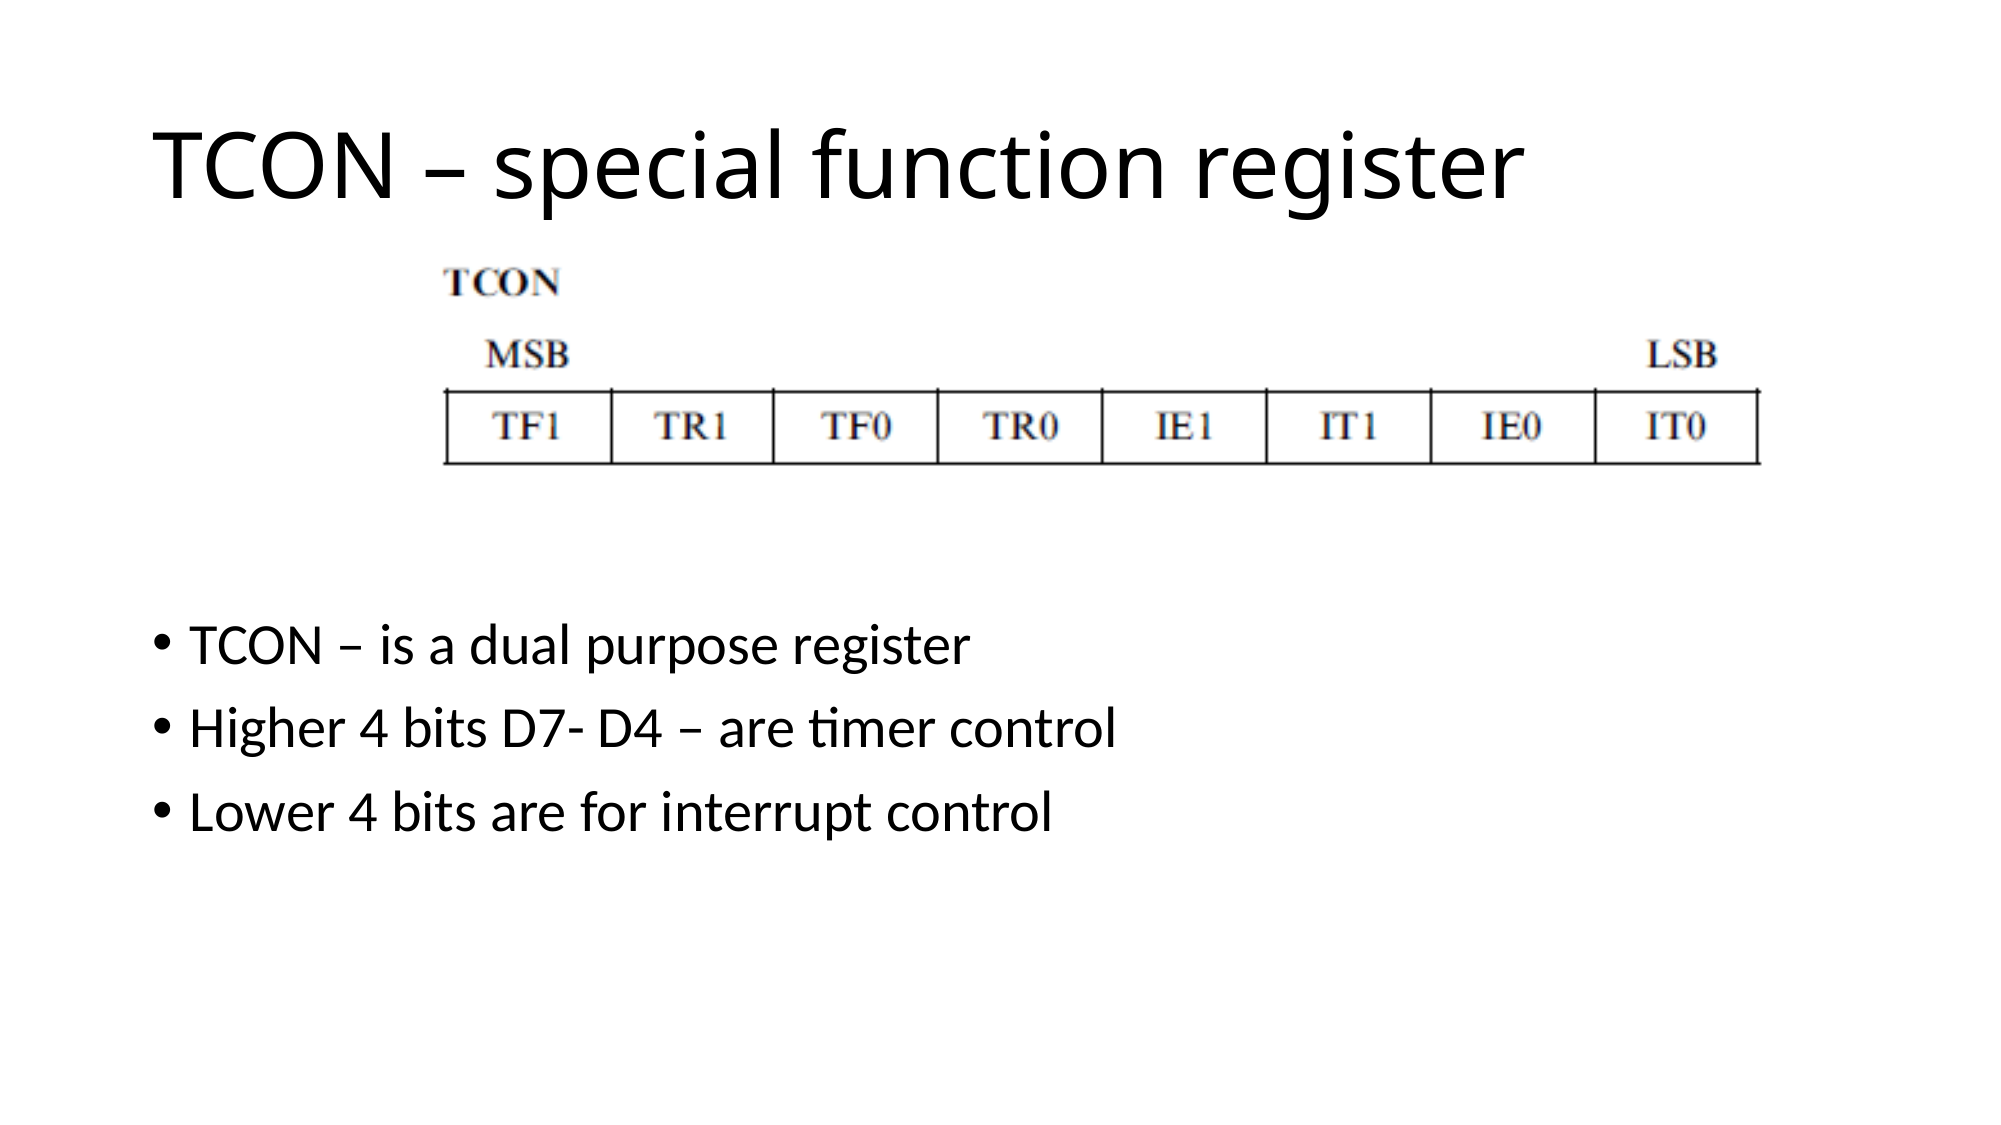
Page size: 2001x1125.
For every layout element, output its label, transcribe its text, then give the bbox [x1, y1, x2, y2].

title TCON – special function register [137, 59, 1863, 278]
text_box TCON – is a dual purpose register Higher 4 bits D7- D4 – are timer control Lower 4 bits are for interrupt control [137, 606, 1863, 1014]
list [439, 258, 1767, 476]
